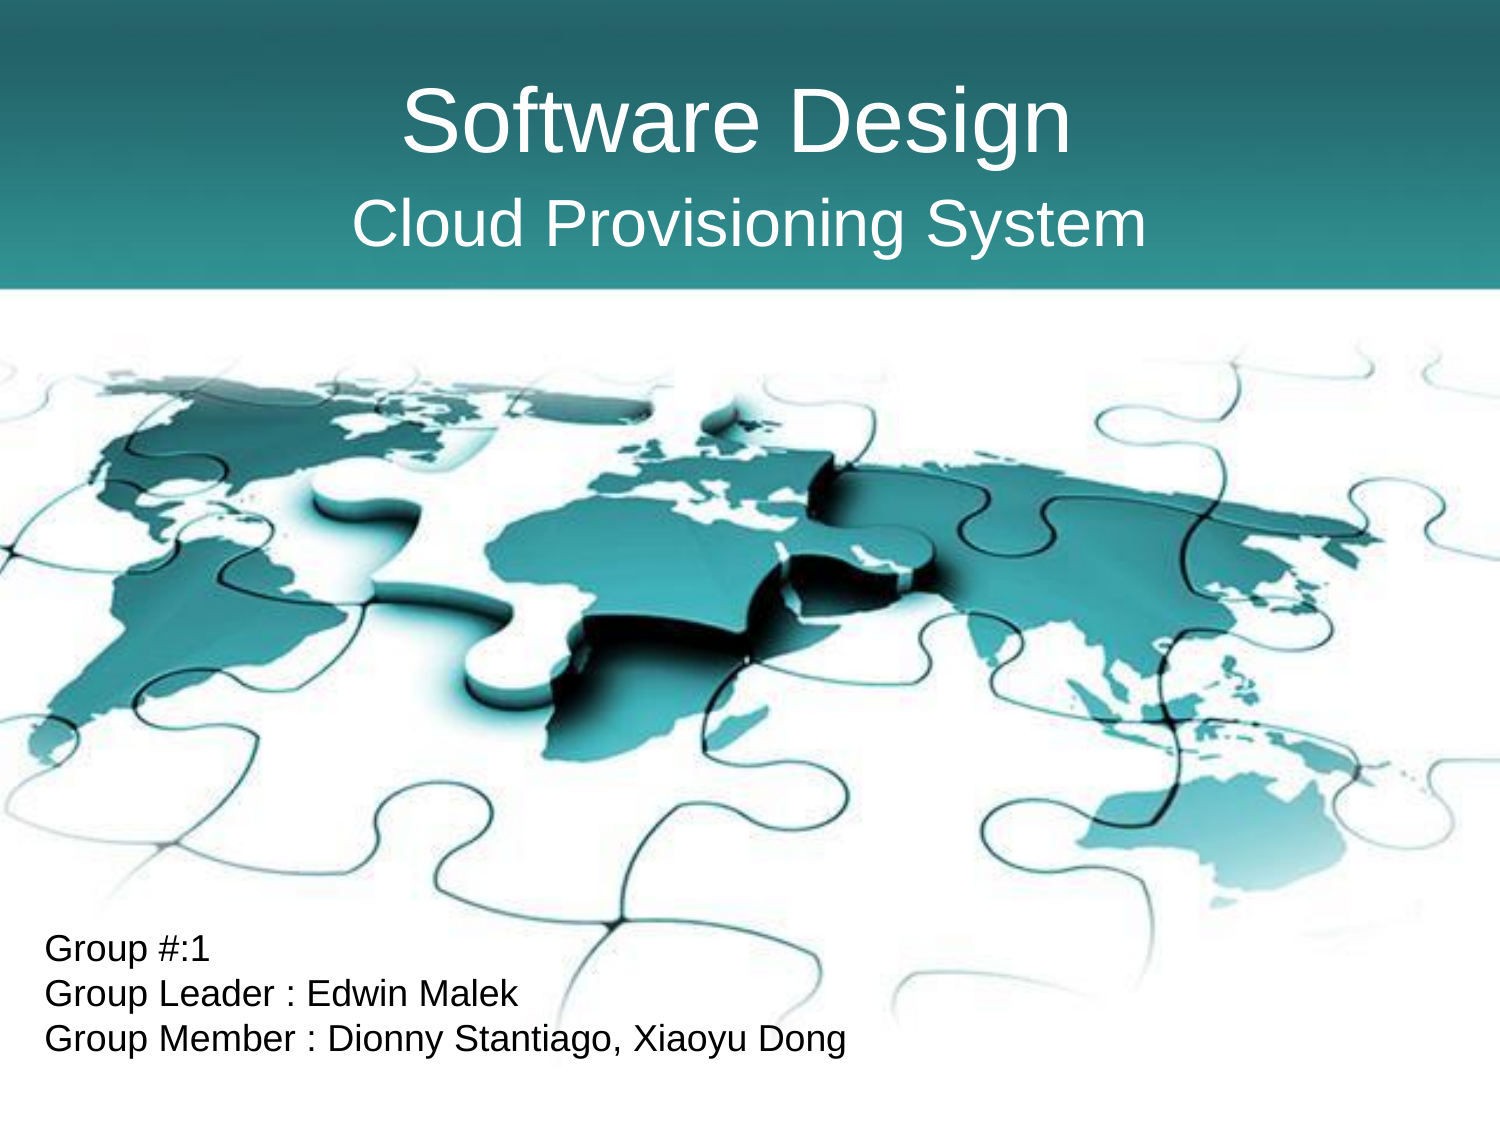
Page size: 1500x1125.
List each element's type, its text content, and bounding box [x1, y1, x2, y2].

subtitle Cloud Provisioning System [225, 172, 1275, 303]
picture [0, 0, 1500, 1125]
title Software Design [112, 42, 1388, 190]
text_box Group #:1 Group Leader : Edwin Malek Group Member : Dionny Stantiago, Xiaoyu Dong [29, 916, 892, 1069]
